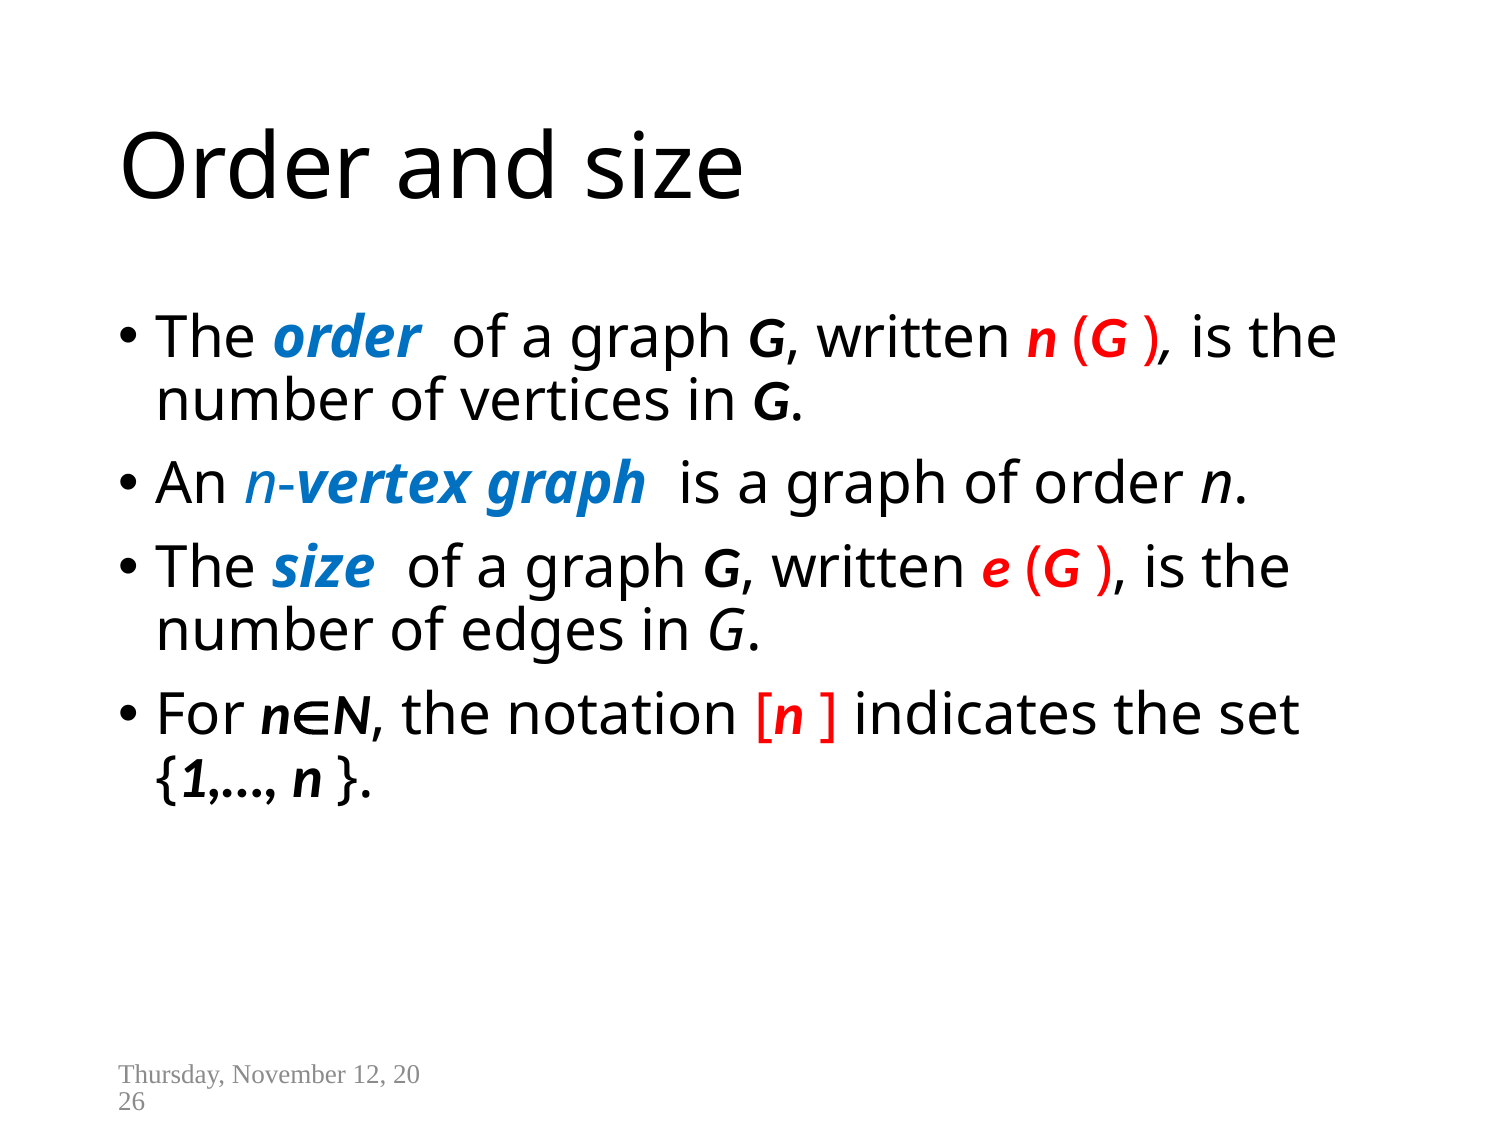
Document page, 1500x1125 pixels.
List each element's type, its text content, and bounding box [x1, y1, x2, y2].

title Order and size [103, 59, 1397, 278]
list The order of a graph G, written n (G ), is the number of vertices in G. An n-vertex graph is a graph of order n. The size of a graph G, written e (G ), is the number of edges in G. For nN, the notation [n ] indicates the set {1,…, n }. [103, 299, 1397, 1014]
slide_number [103, 1042, 441, 1103]
